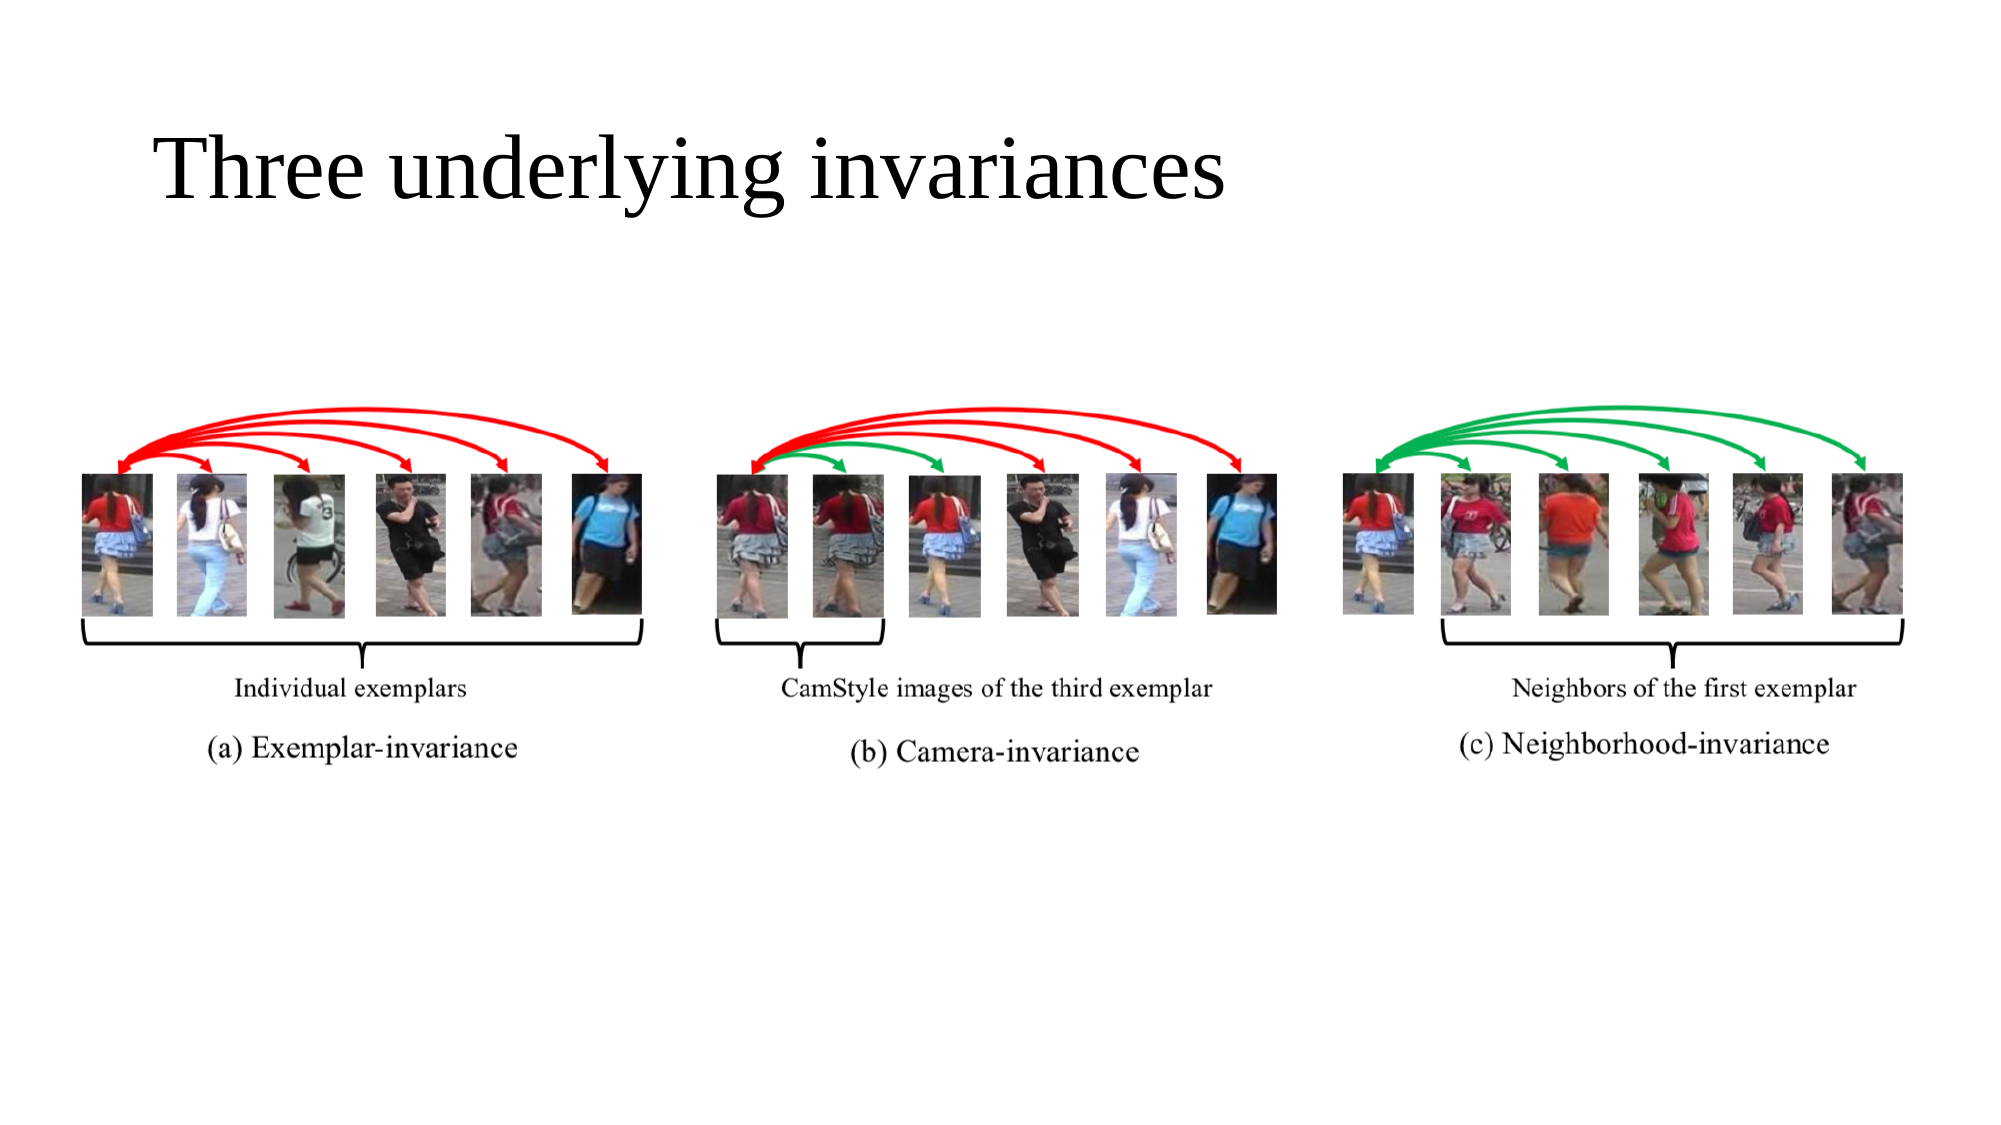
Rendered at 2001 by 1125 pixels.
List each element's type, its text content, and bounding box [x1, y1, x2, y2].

title Three underlying invariances [137, 59, 1863, 278]
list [30, 354, 1919, 771]
